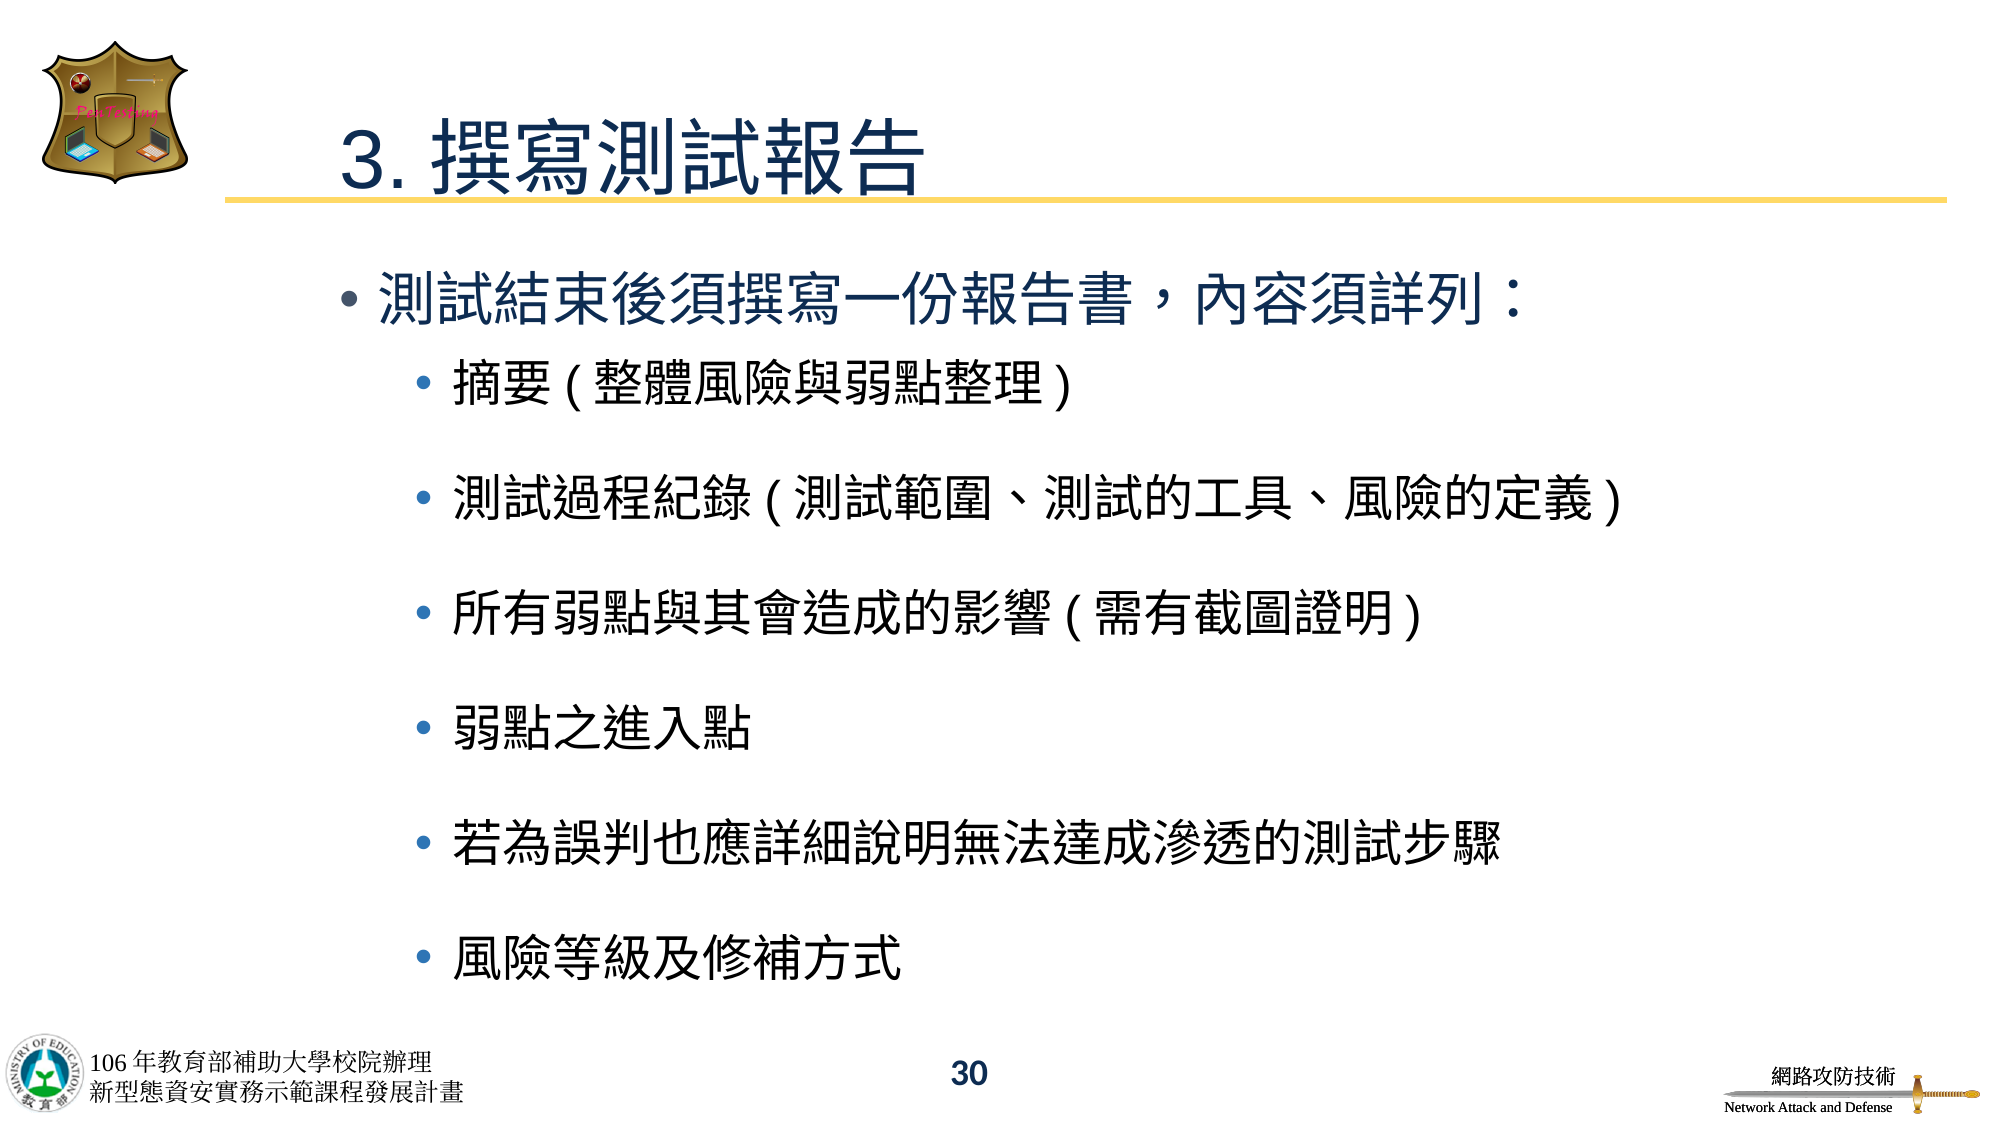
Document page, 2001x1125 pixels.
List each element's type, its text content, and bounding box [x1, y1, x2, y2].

list 測試結束後須撰寫一份報告書，內容須詳列： 摘要(整體風險與弱點整理) 測試過程紀錄(測試範圍、測試的工具、風險的定義) 所有弱點與其會造成的影響(需有截圖證明) 弱點之進入點 若為誤判也應詳細說明無法達成滲透的測試步驟 風險等級及修補方式 [324, 262, 1675, 1005]
picture [1724, 1065, 1980, 1124]
picture [0, 1029, 85, 1114]
title 3.撰寫測試報告 [324, 67, 1675, 256]
picture [42, 41, 188, 184]
